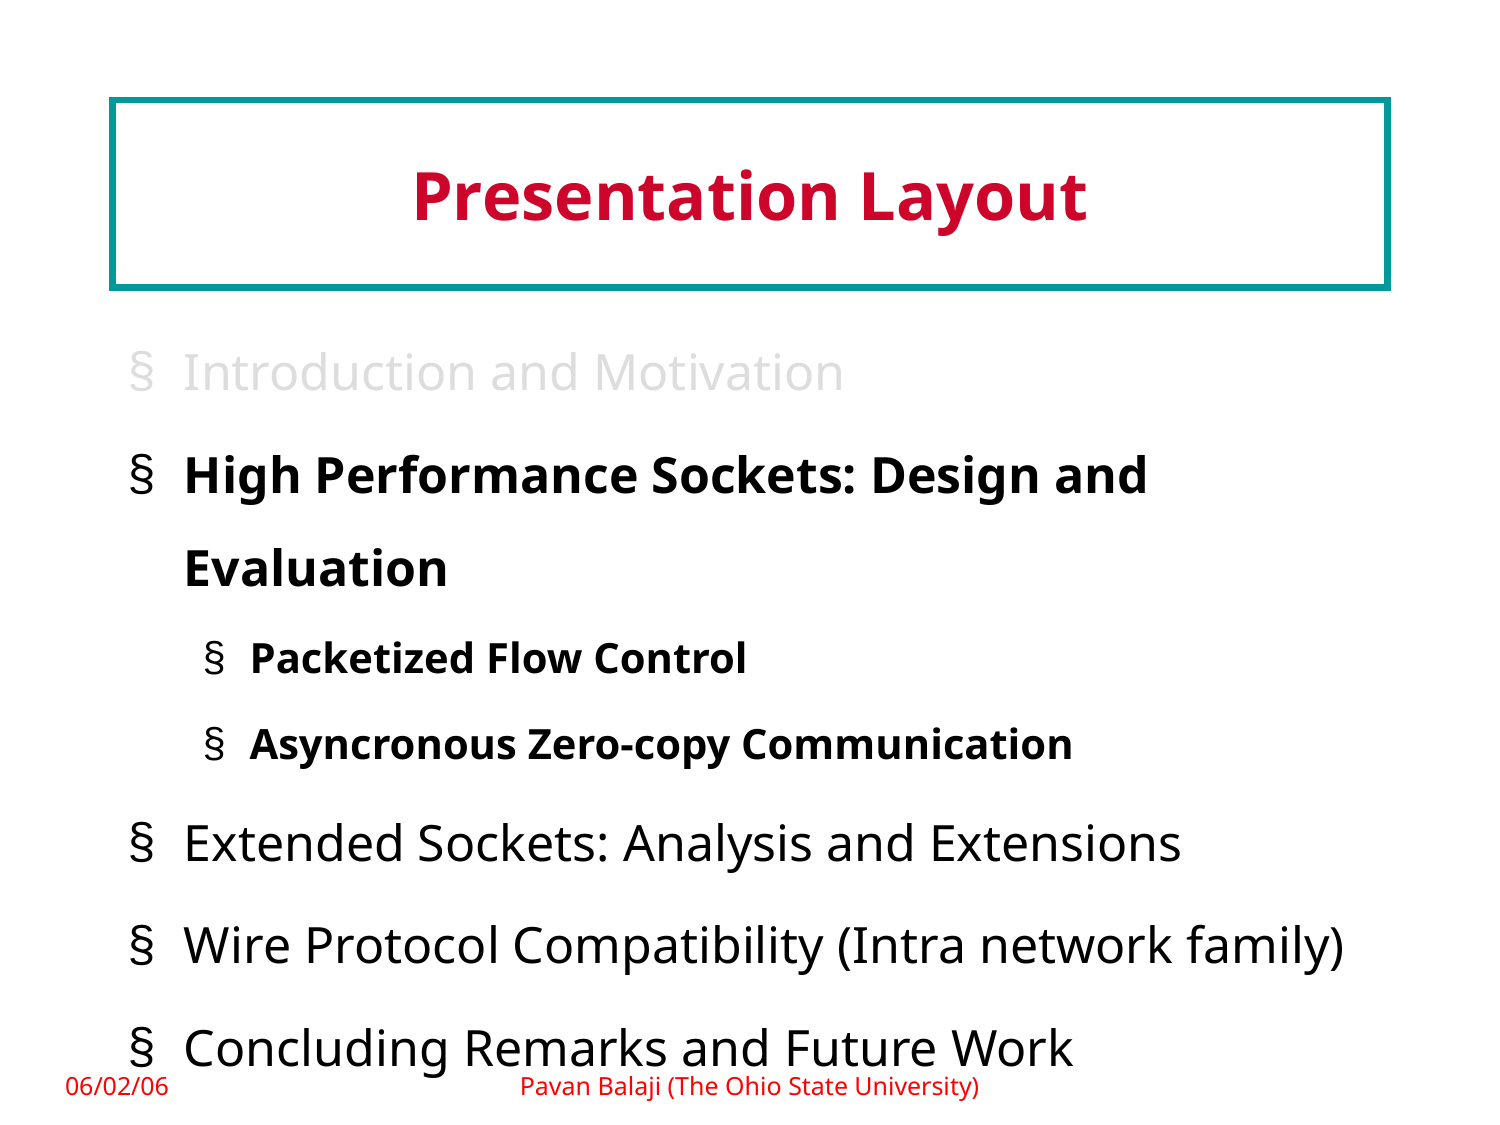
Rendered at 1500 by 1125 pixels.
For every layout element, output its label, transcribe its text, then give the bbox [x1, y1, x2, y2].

footer Pavan Balaji (The Ohio State University) [437, 1062, 1063, 1113]
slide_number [50, 1062, 400, 1113]
list Introduction and Motivation High Performance Sockets: Design and Evaluation Packetized Flow Control Asyncronous Zero-copy Communication Extended Sockets: Analysis and Extensions Wire Protocol Compatibility (Intra network family) Concluding Remarks and Future Work [112, 299, 1425, 1025]
title Presentation Layout [109, 97, 1391, 291]
